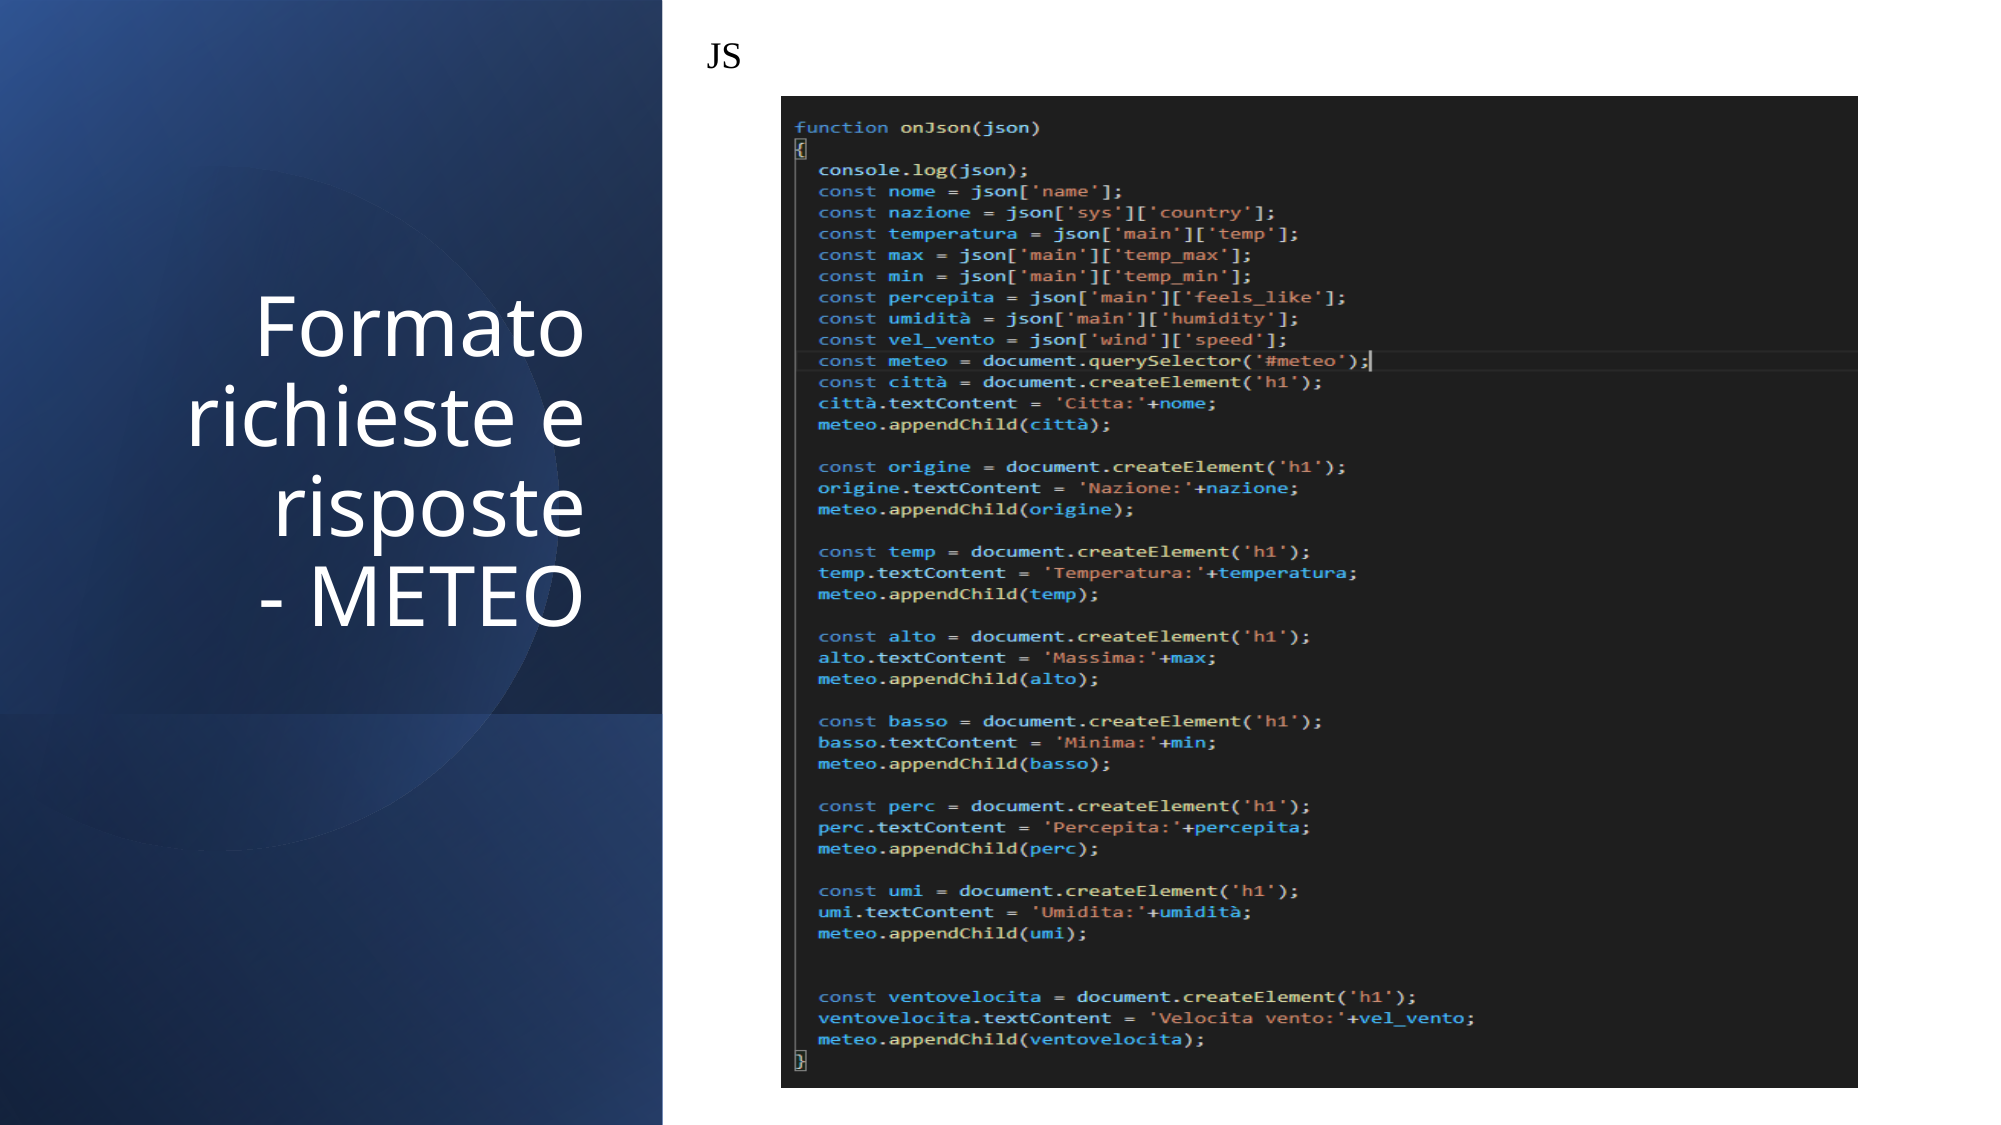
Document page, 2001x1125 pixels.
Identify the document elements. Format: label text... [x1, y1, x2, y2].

picture [780, 96, 1858, 1088]
title Formato richieste e risposte - METEO [76, 96, 602, 652]
text_box [663, 0, 2000, 1125]
text_box [0, 0, 663, 1124]
text_box JS [692, 23, 1948, 84]
